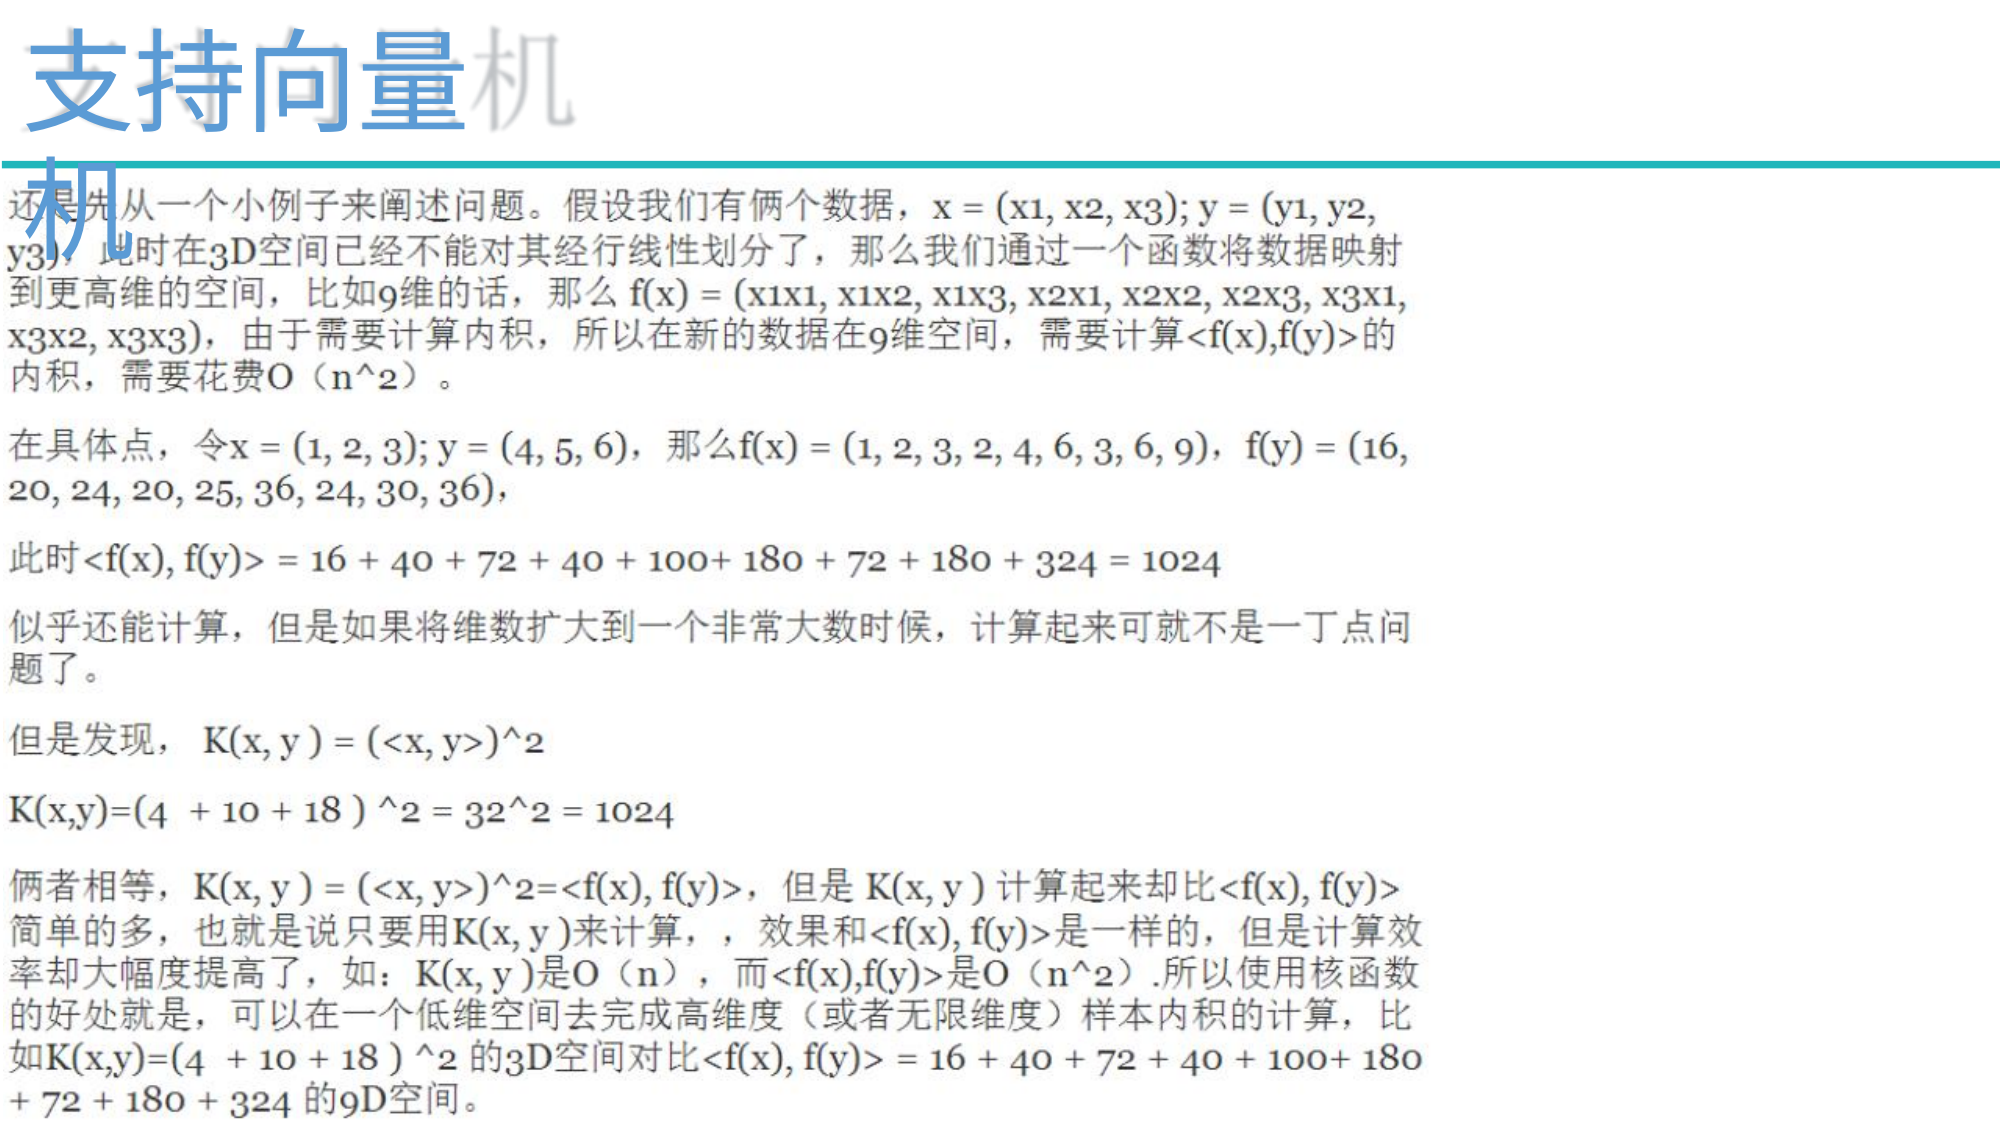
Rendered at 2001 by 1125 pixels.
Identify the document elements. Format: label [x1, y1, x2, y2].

picture [0, 0, 1449, 1123]
text_box [653, 160, 2000, 169]
